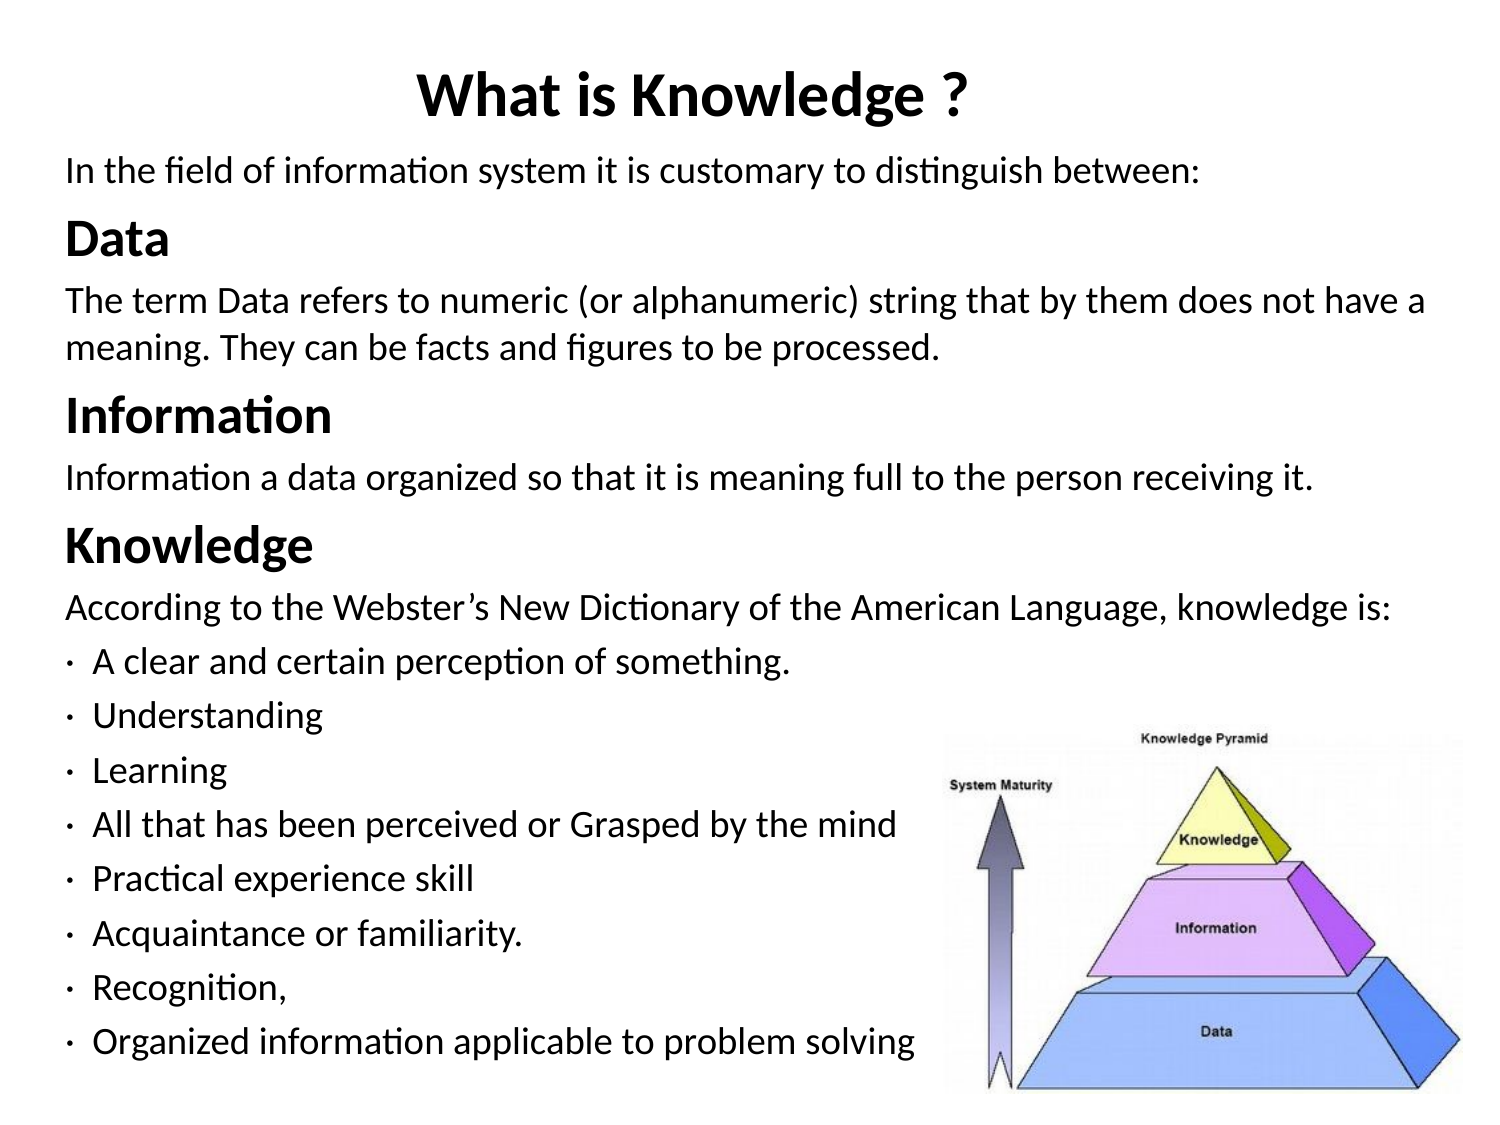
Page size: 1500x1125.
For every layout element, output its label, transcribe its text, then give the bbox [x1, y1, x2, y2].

picture [942, 724, 1463, 1095]
list In the field of information system it is customary to distinguish between: Data The term Data refers to numeric (or alphanumeric) string that by them does not have a meaning. They can be facts and figures to be processed. Information Information a data organized so that it is meaning full to the person receiving it. Knowledge According to the Webster’s New Dictionary of the American Language, knowledge is: · A clear and certain perception of something. · Understanding · Learning · All that has been perceived or Grasped by the mind · Practical experience skill · Acquaintance or familiarity. · Recognition, · Organized information applicable to problem solving [50, 137, 1475, 1075]
title What is Knowledge ? [75, 45, 1313, 137]
